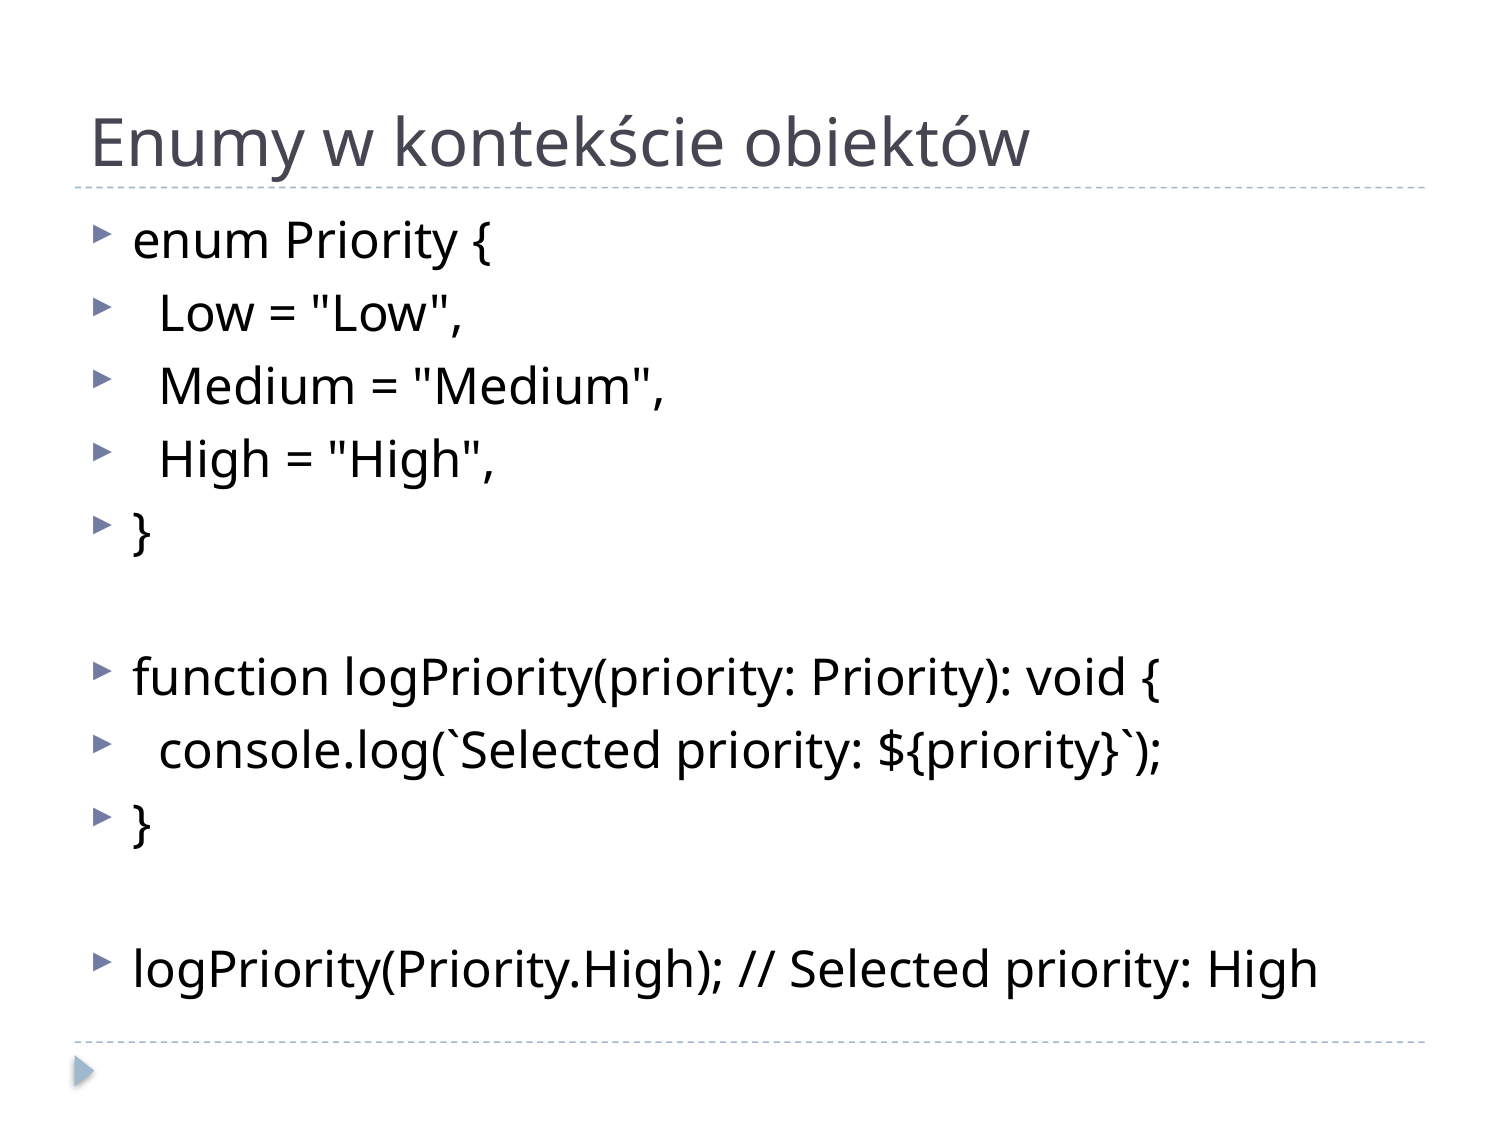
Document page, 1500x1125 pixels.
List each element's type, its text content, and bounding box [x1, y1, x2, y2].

title Enumy w kontekście obiektów [75, 24, 1425, 188]
list enum Priority { Low = "Low", Medium = "Medium", High = "High", } function logPriority(priority: Priority): void { console.log(`Selected priority: ${priority}`); } logPriority(Priority.High); // Selected priority: High [75, 200, 1425, 1010]
